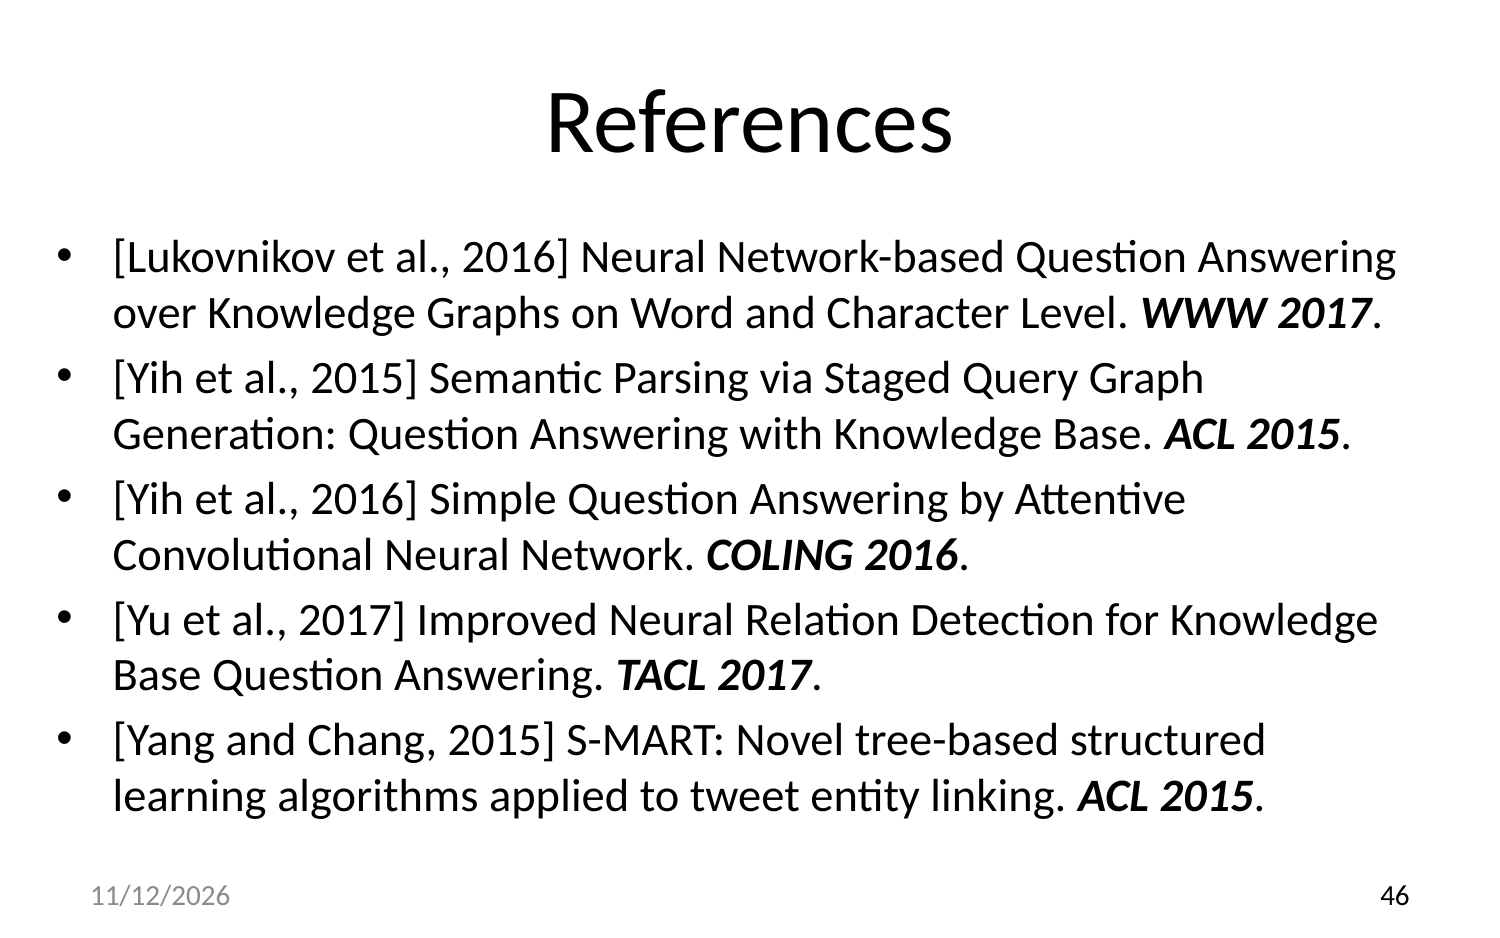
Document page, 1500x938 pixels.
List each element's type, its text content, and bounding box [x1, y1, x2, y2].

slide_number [75, 868, 425, 919]
slide_number 46 [1074, 868, 1425, 919]
list [Lukovnikov et al., 2016] Neural Network-based Question Answering over Knowledge Graphs on Word and Character Level. WWW 2017. [Yih et al., 2015] Semantic Parsing via Staged Query Graph Generation: Question Answering with Knowledge Base. ACL 2015. [Yih et al., 2016] Simple Question Answering by Attentive Convolutional Neural Network. COLING 2016. [Yu et al., 2017] Improved Neural Relation Detection for Knowledge Base Question Answering. TACL 2017. [Yang and Chang, 2015] S-MART: Novel tree-based structured learning algorithms applied to tweet entity linking. ACL 2015. [41, 218, 1447, 838]
title References [75, 37, 1425, 194]
